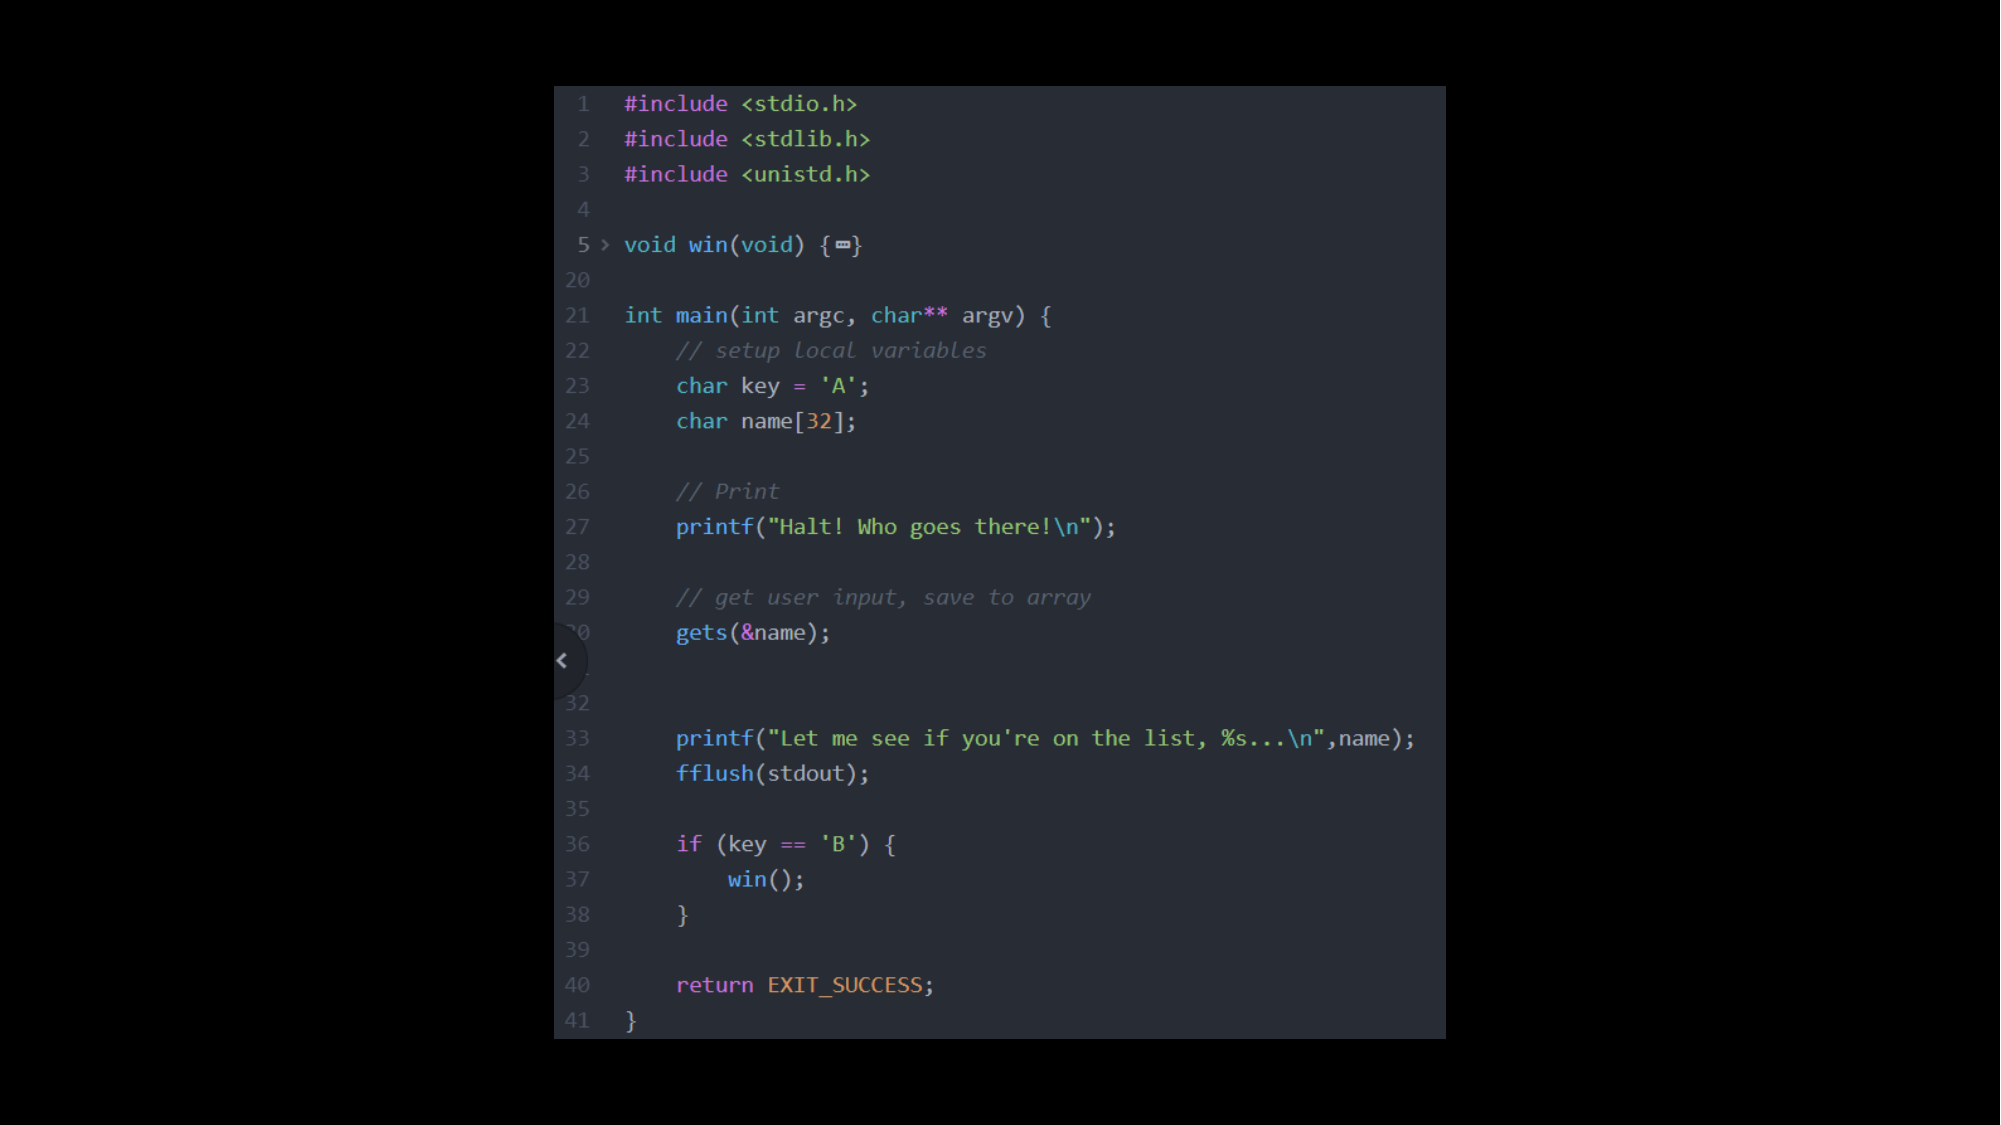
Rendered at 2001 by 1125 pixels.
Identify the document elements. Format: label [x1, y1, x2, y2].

list [554, 86, 1446, 1039]
